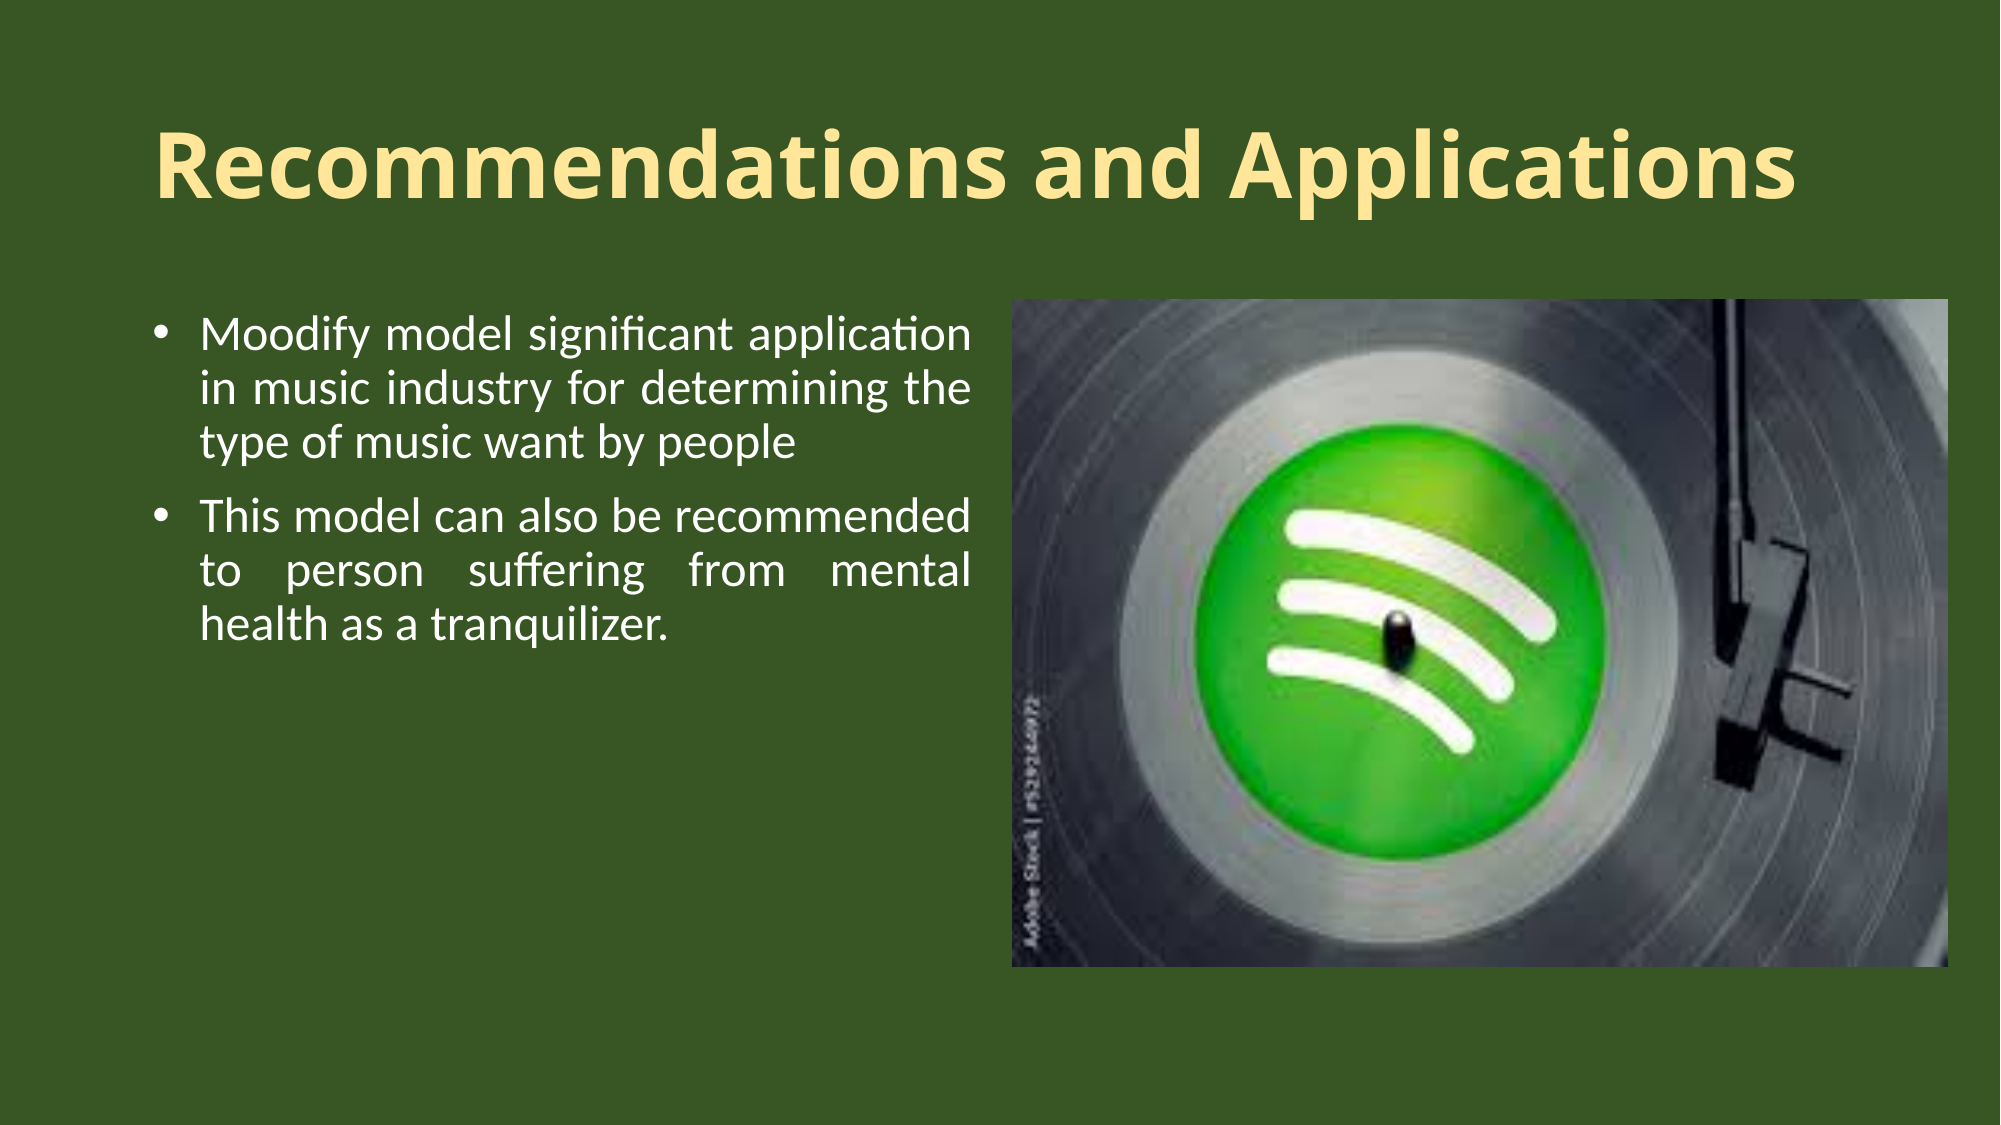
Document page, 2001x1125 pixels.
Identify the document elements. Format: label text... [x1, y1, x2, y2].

picture [1012, 299, 1948, 967]
title Recommendations and Applications [137, 59, 1863, 278]
list Moodify model significant application in music industry for determining the type of music want by people This model can also be recommended to person suffering from mental health as a tranquilizer. [137, 299, 988, 1125]
